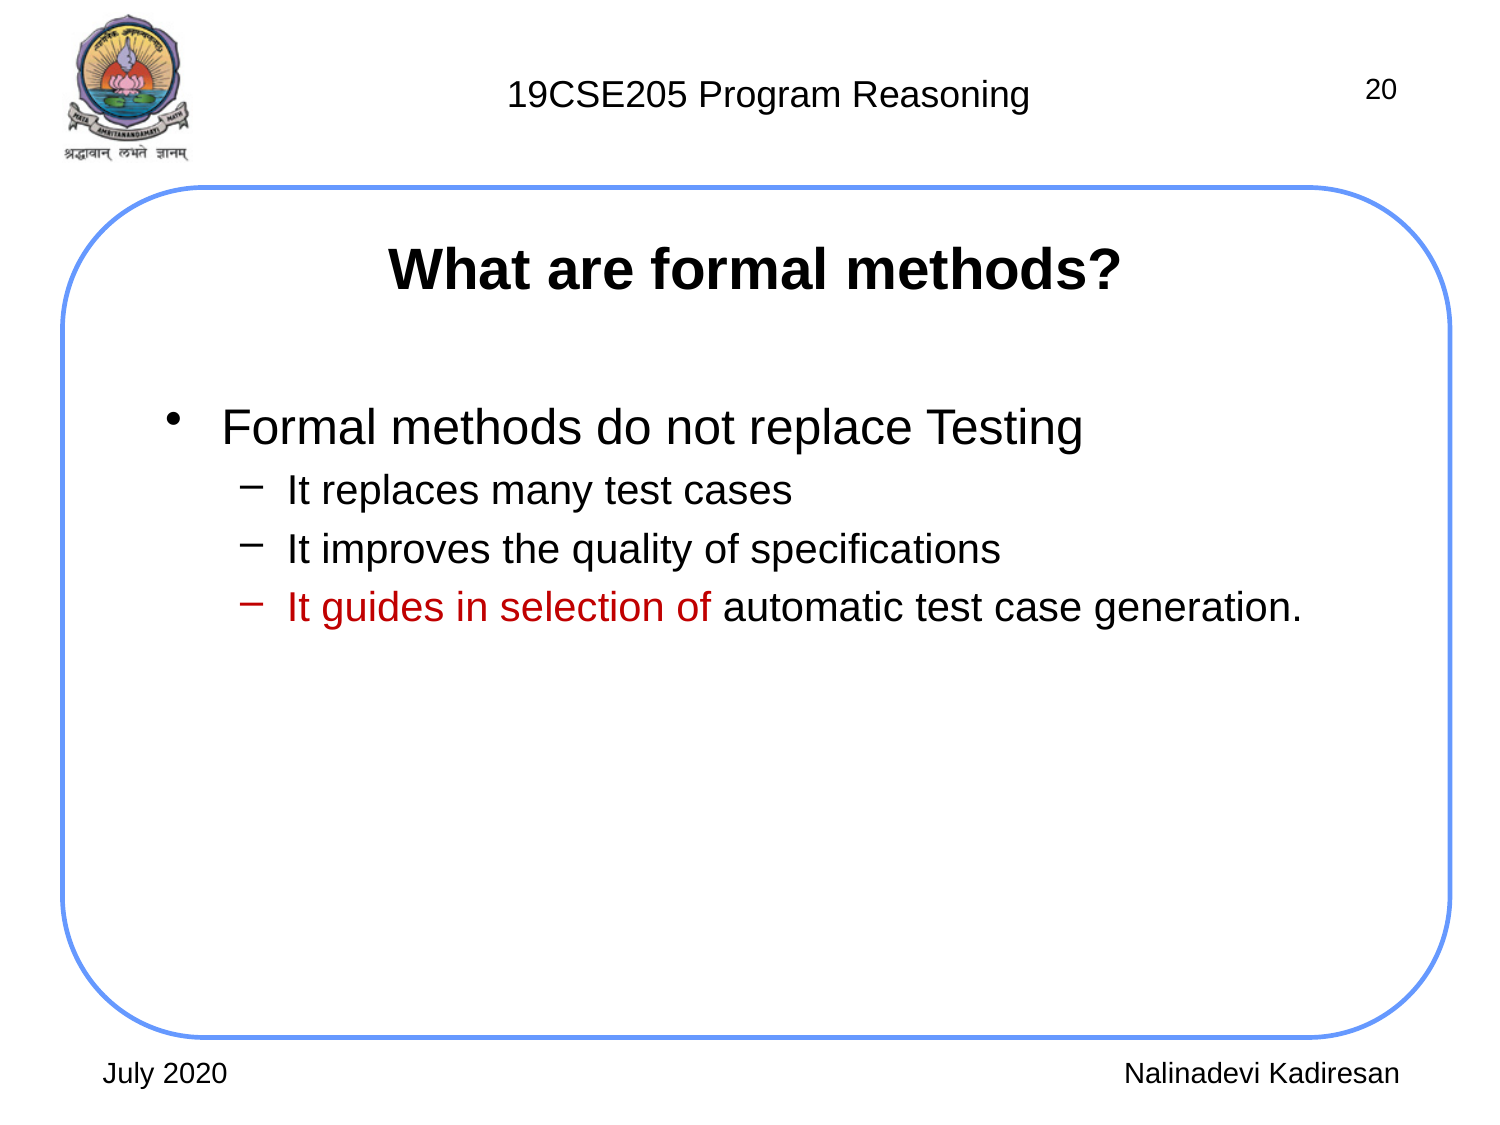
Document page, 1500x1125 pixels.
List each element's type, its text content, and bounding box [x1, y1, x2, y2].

list Formal methods do not replace Testing It replaces many test cases It improves the quality of specifications It guides in selection of automatic test case generation. [150, 387, 1350, 1005]
title What are formal methods? [162, 200, 1350, 333]
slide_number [87, 1046, 438, 1125]
footer Nalinadevi Kadiresan [1024, 1046, 1500, 1125]
picture [62, 12, 193, 163]
slide_number 20 [1149, 62, 1413, 141]
